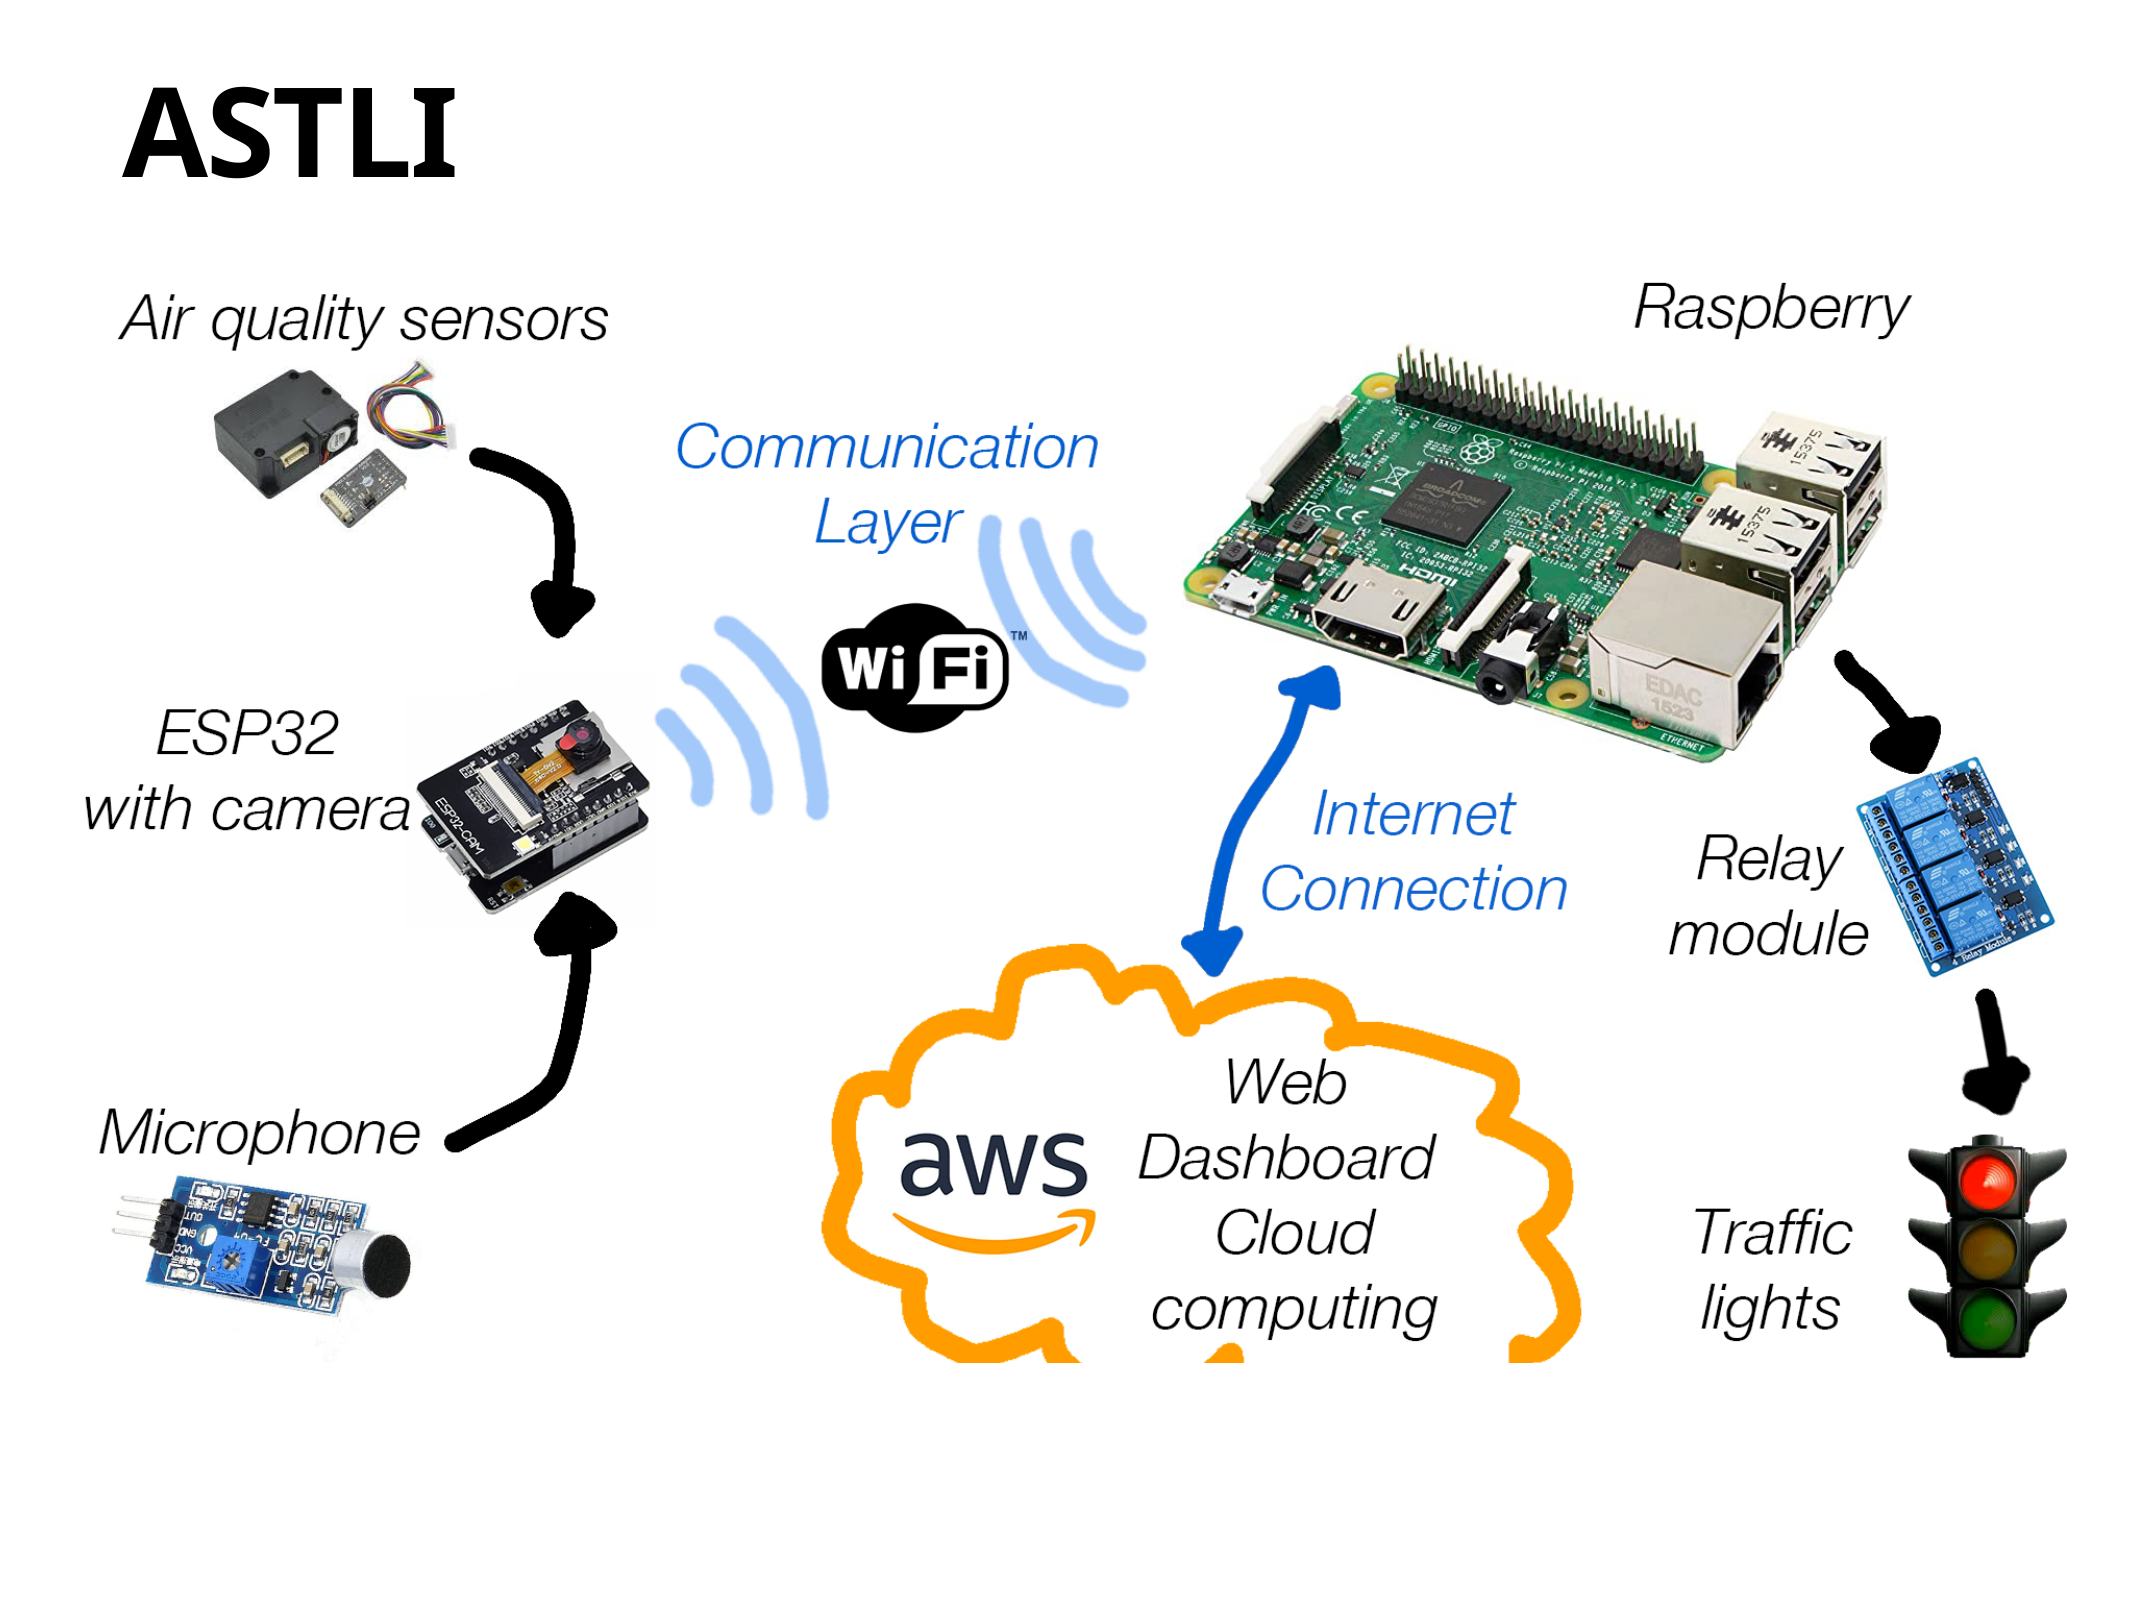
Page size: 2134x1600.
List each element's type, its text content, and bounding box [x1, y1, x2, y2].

picture [66, 237, 2067, 1363]
title ASTLI [114, 72, 2020, 237]
